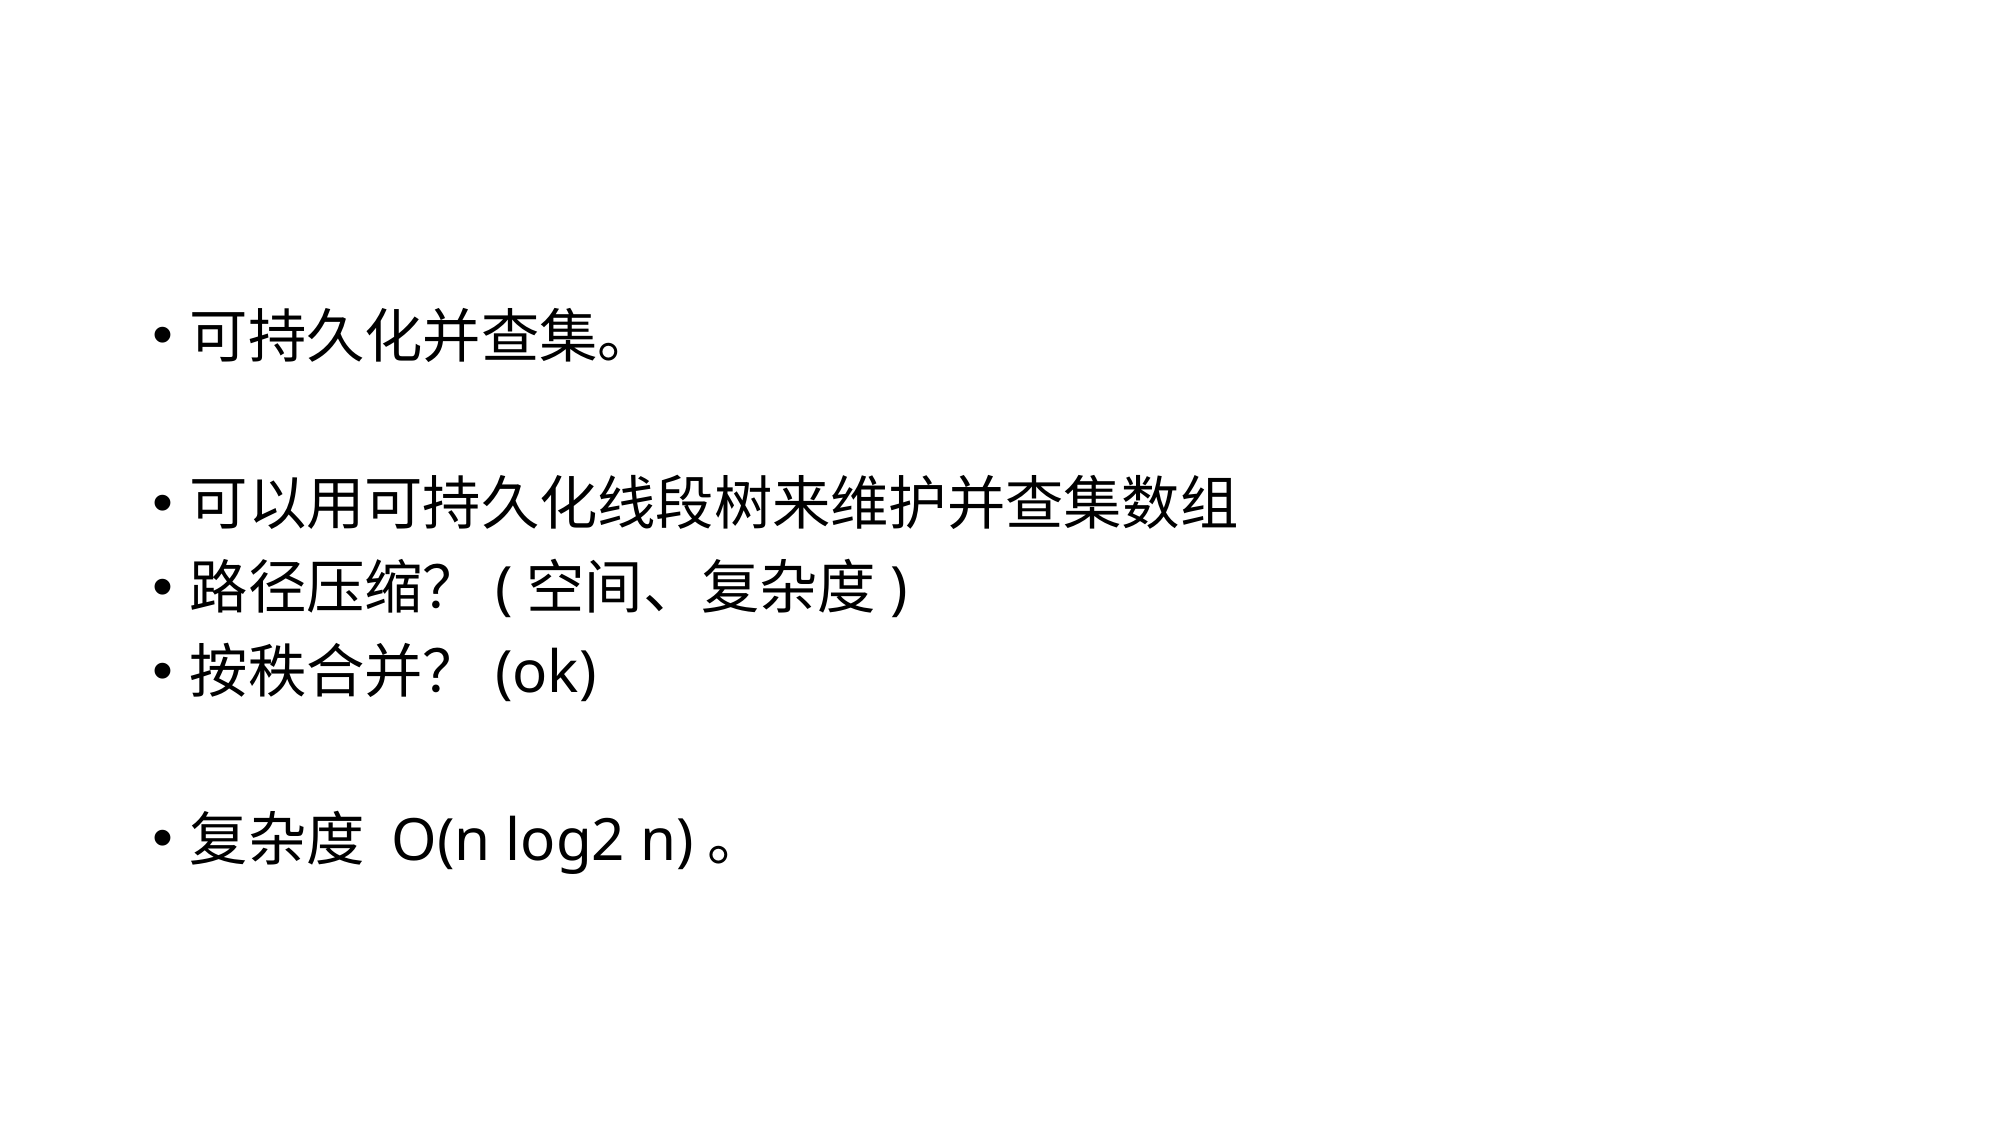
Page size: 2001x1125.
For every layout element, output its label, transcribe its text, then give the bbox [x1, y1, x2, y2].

list 可持久化并查集。 可以用可持久化线段树来维护并查集数组 路径压缩？(空间、复杂度) 按秩合并？(ok) 复杂度 O(n log2 n)。 [137, 299, 1863, 1014]
